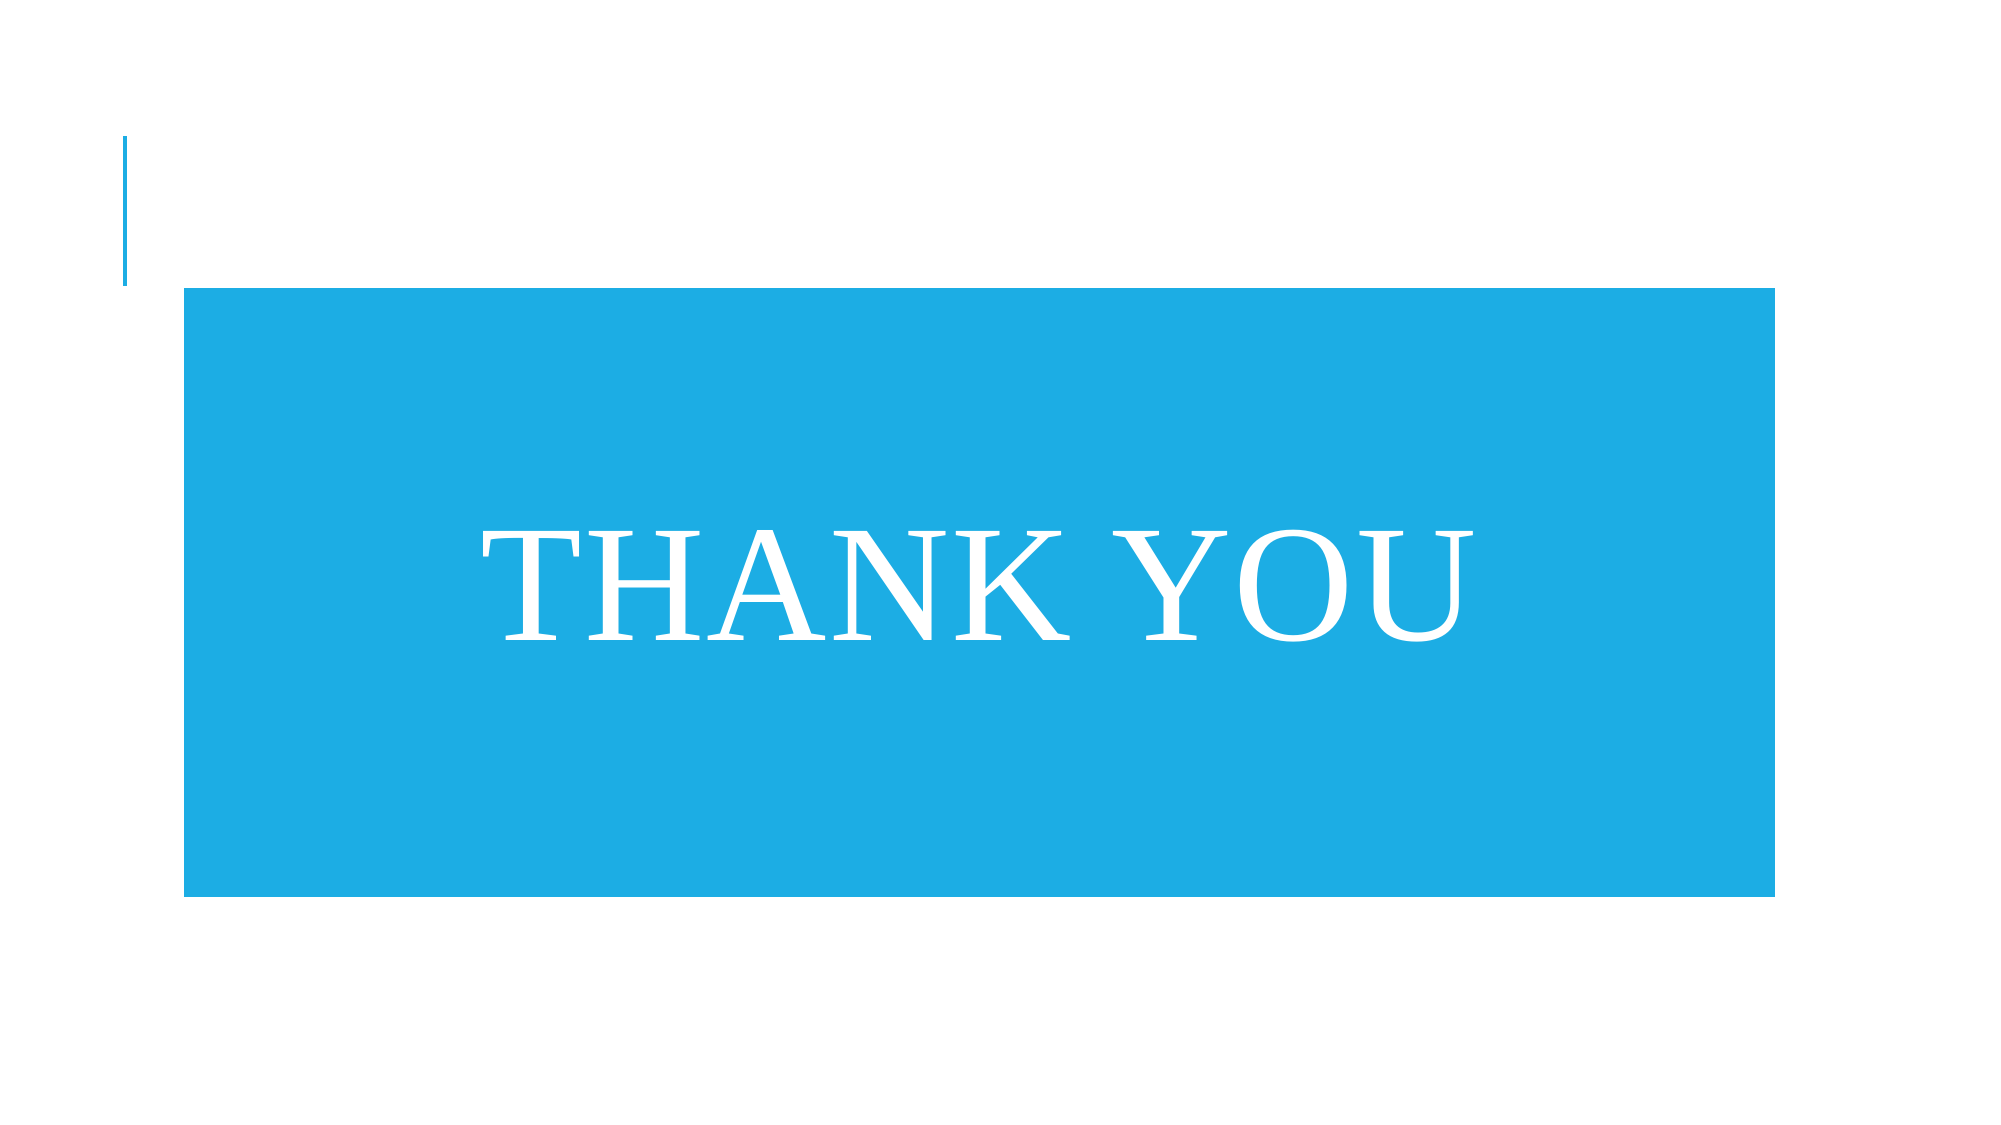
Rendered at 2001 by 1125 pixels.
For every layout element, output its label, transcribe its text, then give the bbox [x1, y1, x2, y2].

title THANK YOU [181, 284, 1778, 900]
list [168, 375, 1763, 1035]
